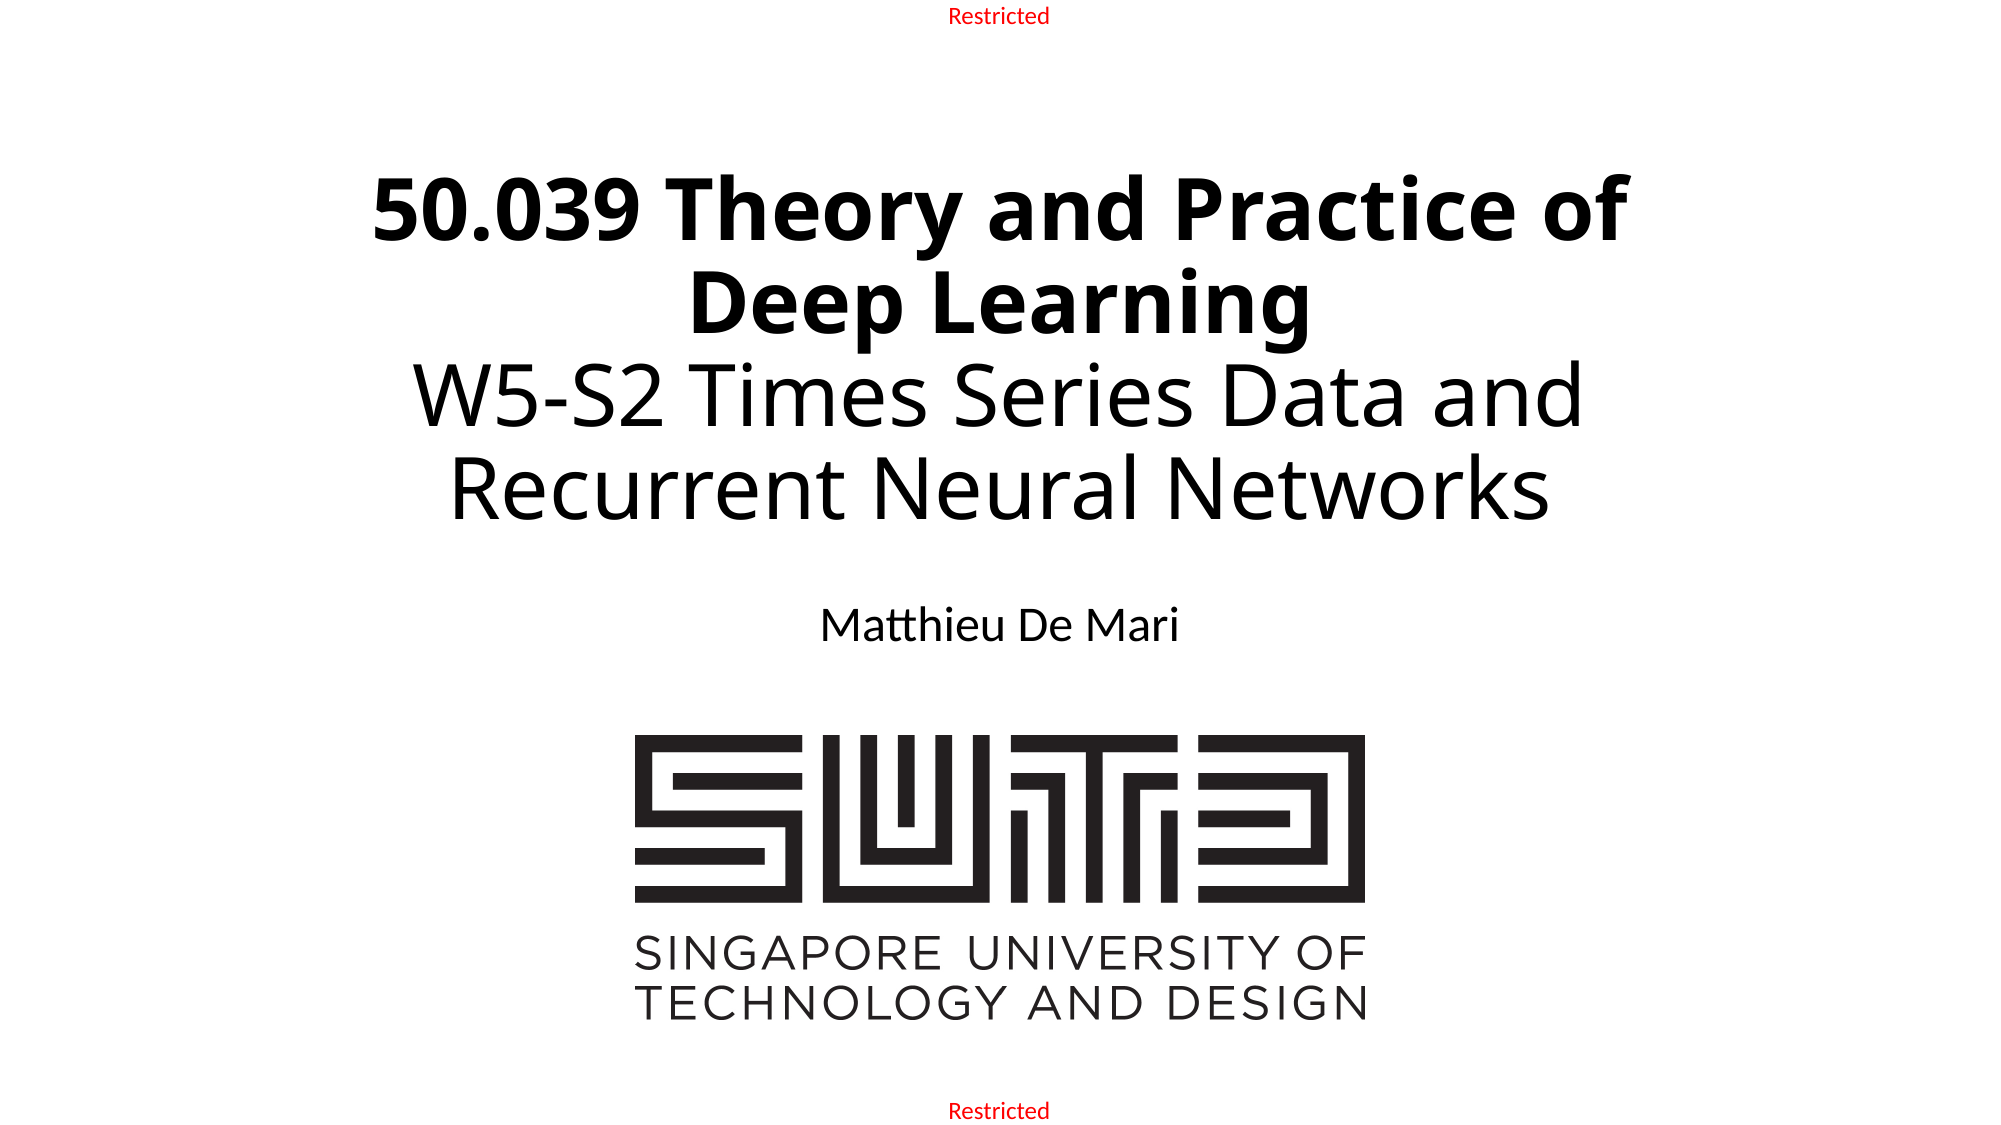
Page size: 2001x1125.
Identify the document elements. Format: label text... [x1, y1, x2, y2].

subtitle Matthieu De Mari [249, 590, 1750, 863]
title 50.039 Theory and Practice of Deep Learning W5-S2 Times Series Data and Recurrent Neural Networks [61, 154, 1939, 547]
picture [635, 735, 1365, 1020]
